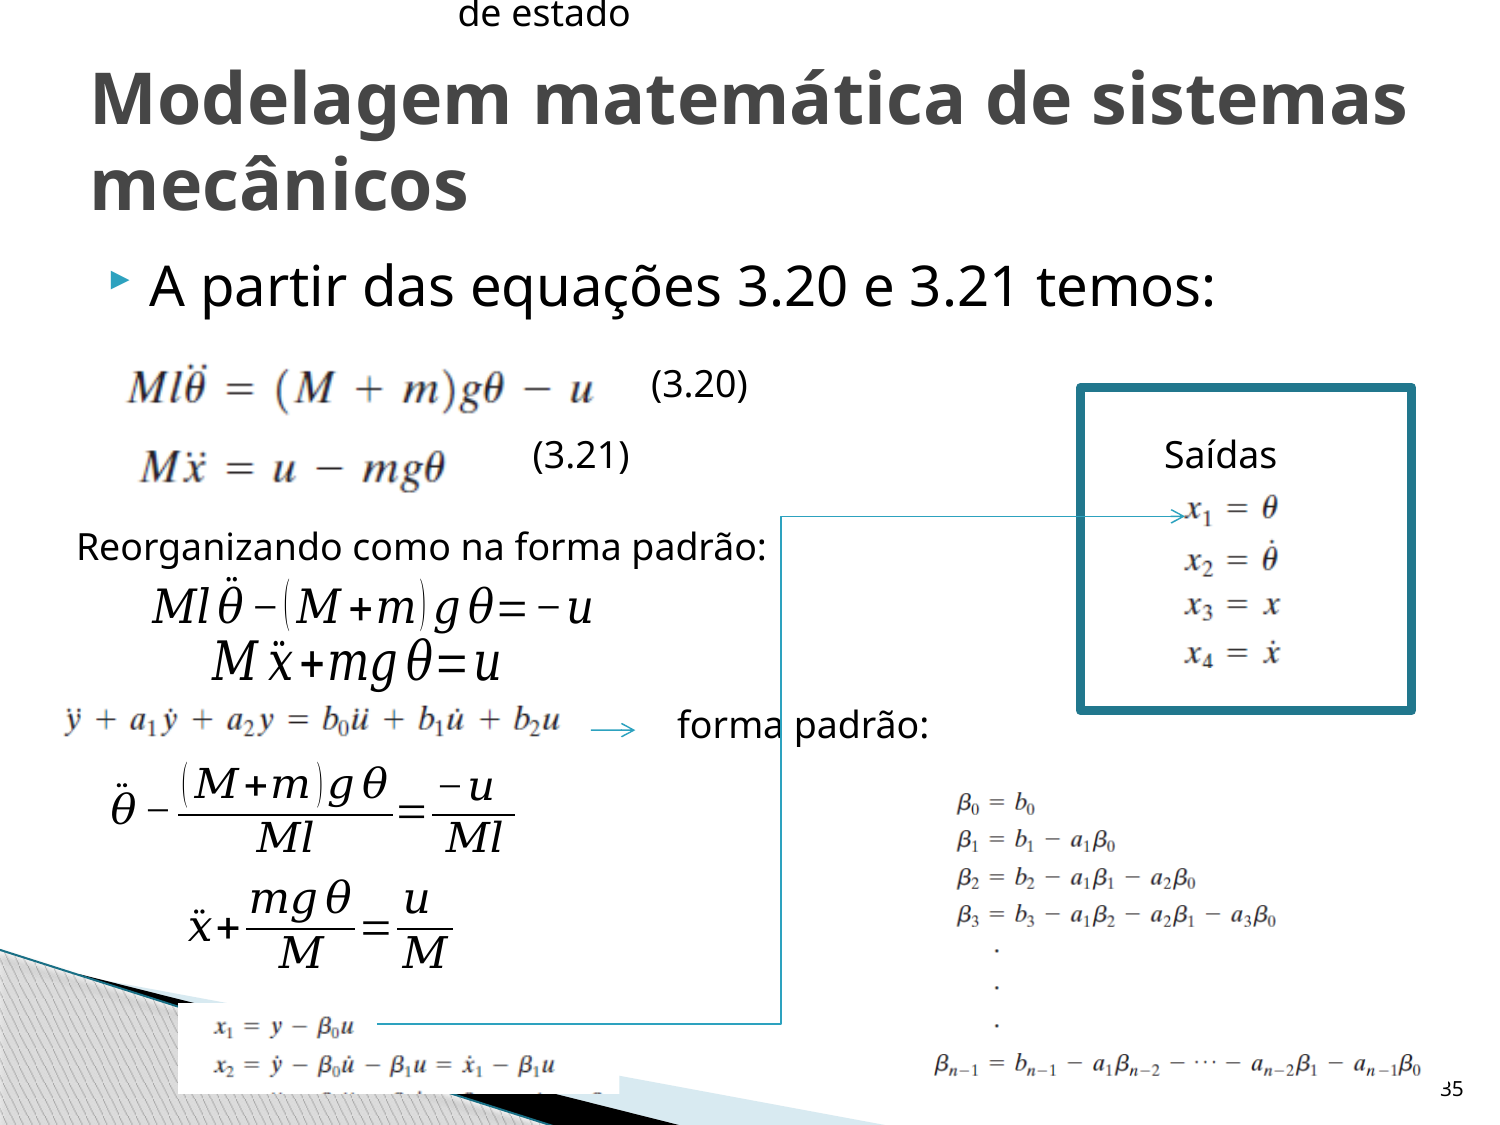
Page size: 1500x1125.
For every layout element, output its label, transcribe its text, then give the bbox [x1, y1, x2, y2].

text_box (3.20) [684, 353, 763, 413]
list A partir das equações 3.20 e 3.21 temos: [75, 773, 370, 986]
list A partir das equações 3.20 e 3.21 temos: [75, 243, 1425, 784]
title Modelagem matemática de sistemas mecânicos [75, 45, 1425, 233]
picture [38, 352, 684, 516]
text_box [376, 516, 1186, 1025]
text_box [1076, 383, 1416, 715]
text_box Definição de variáveis de estado [442, 0, 892, 42]
slide_number 35 [1418, 1051, 1479, 1112]
picture [155, 996, 620, 1095]
picture [34, 698, 376, 762]
picture [931, 784, 1448, 1088]
picture [1147, 484, 1306, 668]
text_box Reorganizando como na forma padrão: [61, 526, 370, 575]
